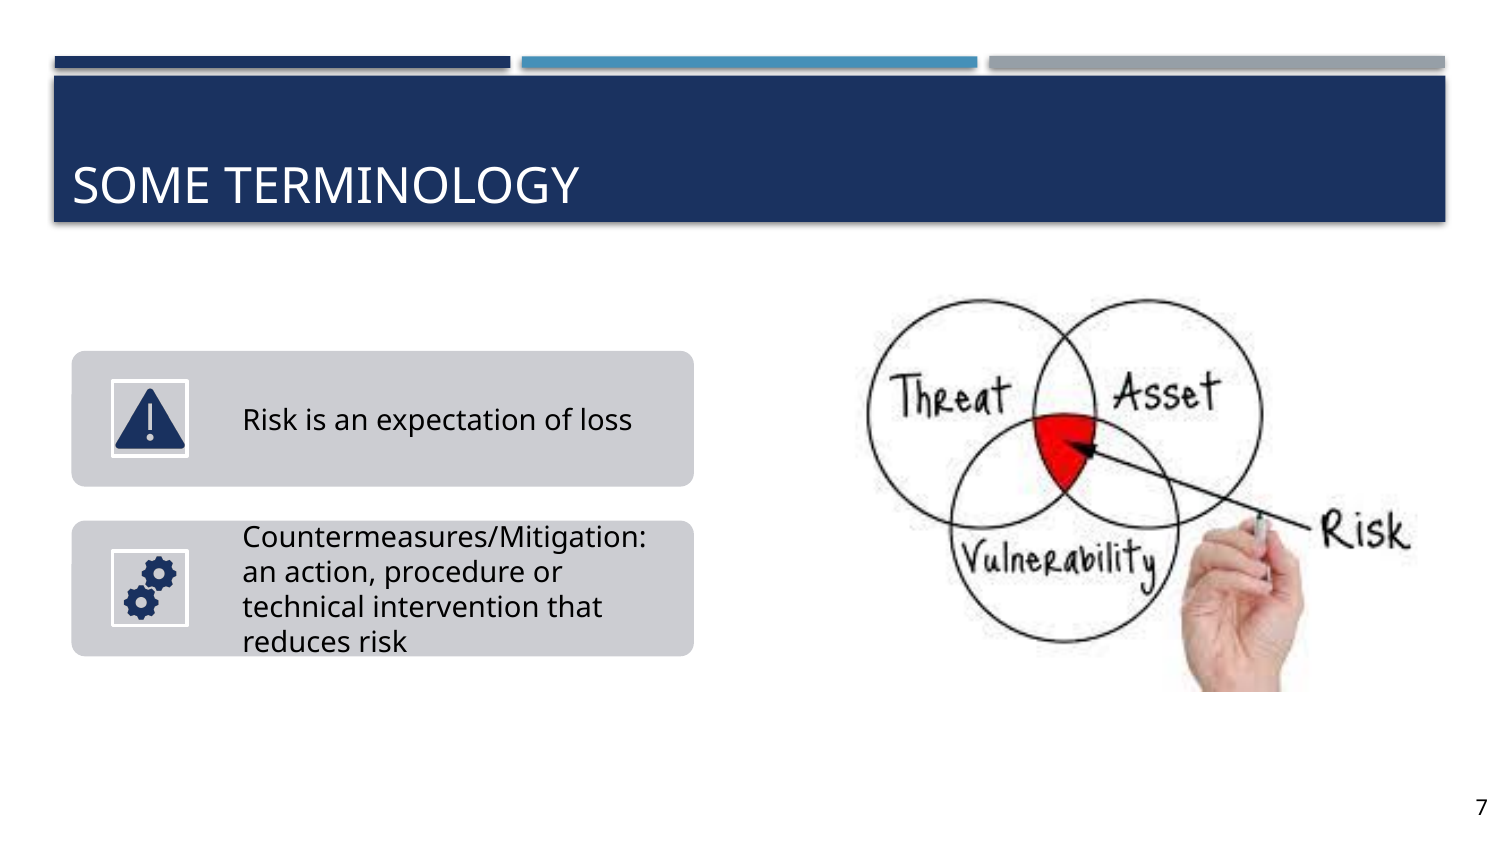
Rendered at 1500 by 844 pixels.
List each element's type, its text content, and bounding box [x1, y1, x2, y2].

picture [837, 276, 1462, 692]
title SOME TERMINOLOGY [57, 96, 1415, 221]
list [70, 276, 695, 731]
text_box 7 [1460, 784, 1500, 832]
